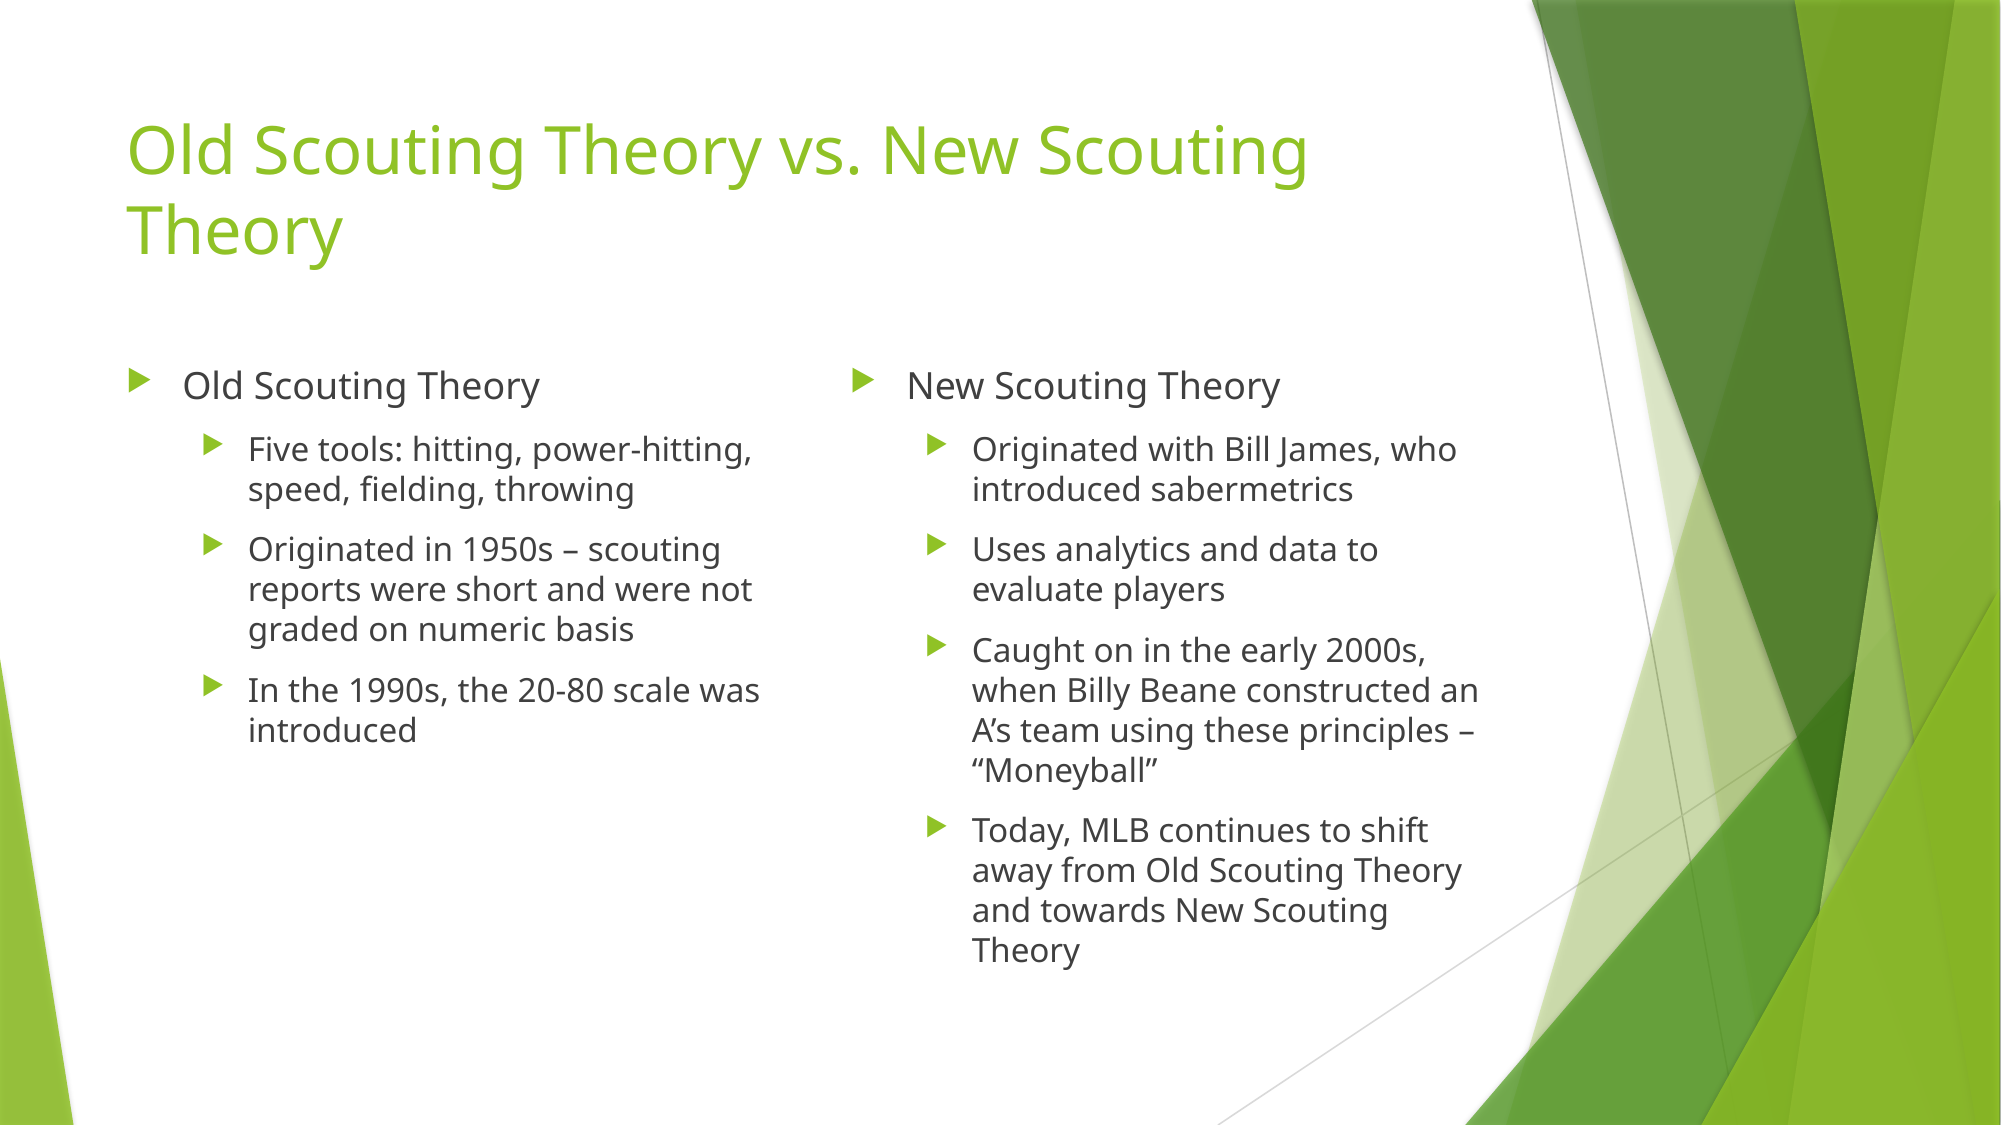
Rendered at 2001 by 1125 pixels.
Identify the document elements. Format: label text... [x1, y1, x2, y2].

list Old Scouting Theory Five tools: hitting, power-hitting, speed, fielding, throwing Originated in 1950s – scouting reports were short and were not graded on numeric basis In the 1990s, the 20-80 scale was introduced [111, 354, 798, 992]
title Old Scouting Theory vs. New Scouting Theory [111, 99, 1522, 317]
list New Scouting Theory Originated with Bill James, who introduced sabermetrics Uses analytics and data to evaluate players Caught on in the early 2000s, when Billy Beane constructed an A’s team using these principles – “Moneyball” Today, MLB continues to shift away from Old Scouting Theory and towards New Scouting Theory [834, 354, 1522, 992]
